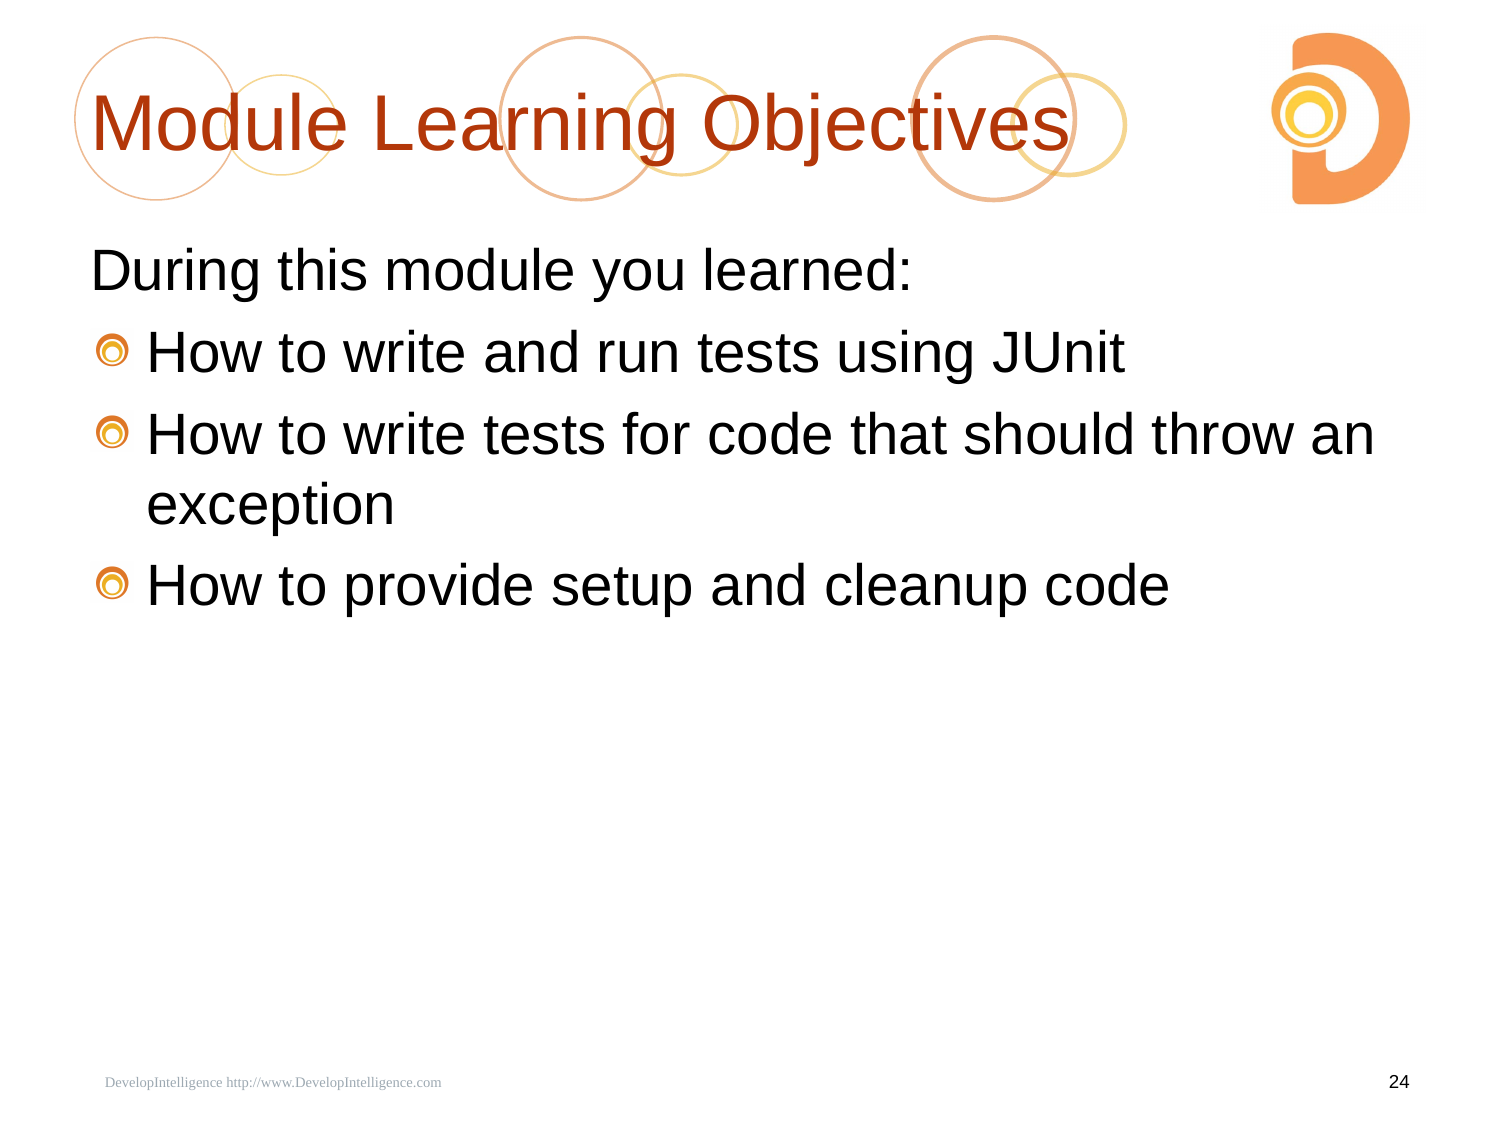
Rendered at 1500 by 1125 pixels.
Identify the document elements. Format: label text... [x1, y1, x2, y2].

picture [90, 328, 134, 370]
picture [90, 561, 134, 603]
slide_number 24 [1074, 1062, 1426, 1101]
list During this module you learned: How to write and run tests using JUnit How to write tests for code that should throw an exception How to provide setup and cleanup code [74, 224, 1426, 1051]
footer  DevelopIntelligence http://www.DevelopIntelligence.com [74, 1062, 551, 1101]
title Module Learning Objectives [74, 63, 1426, 174]
picture [90, 410, 134, 452]
